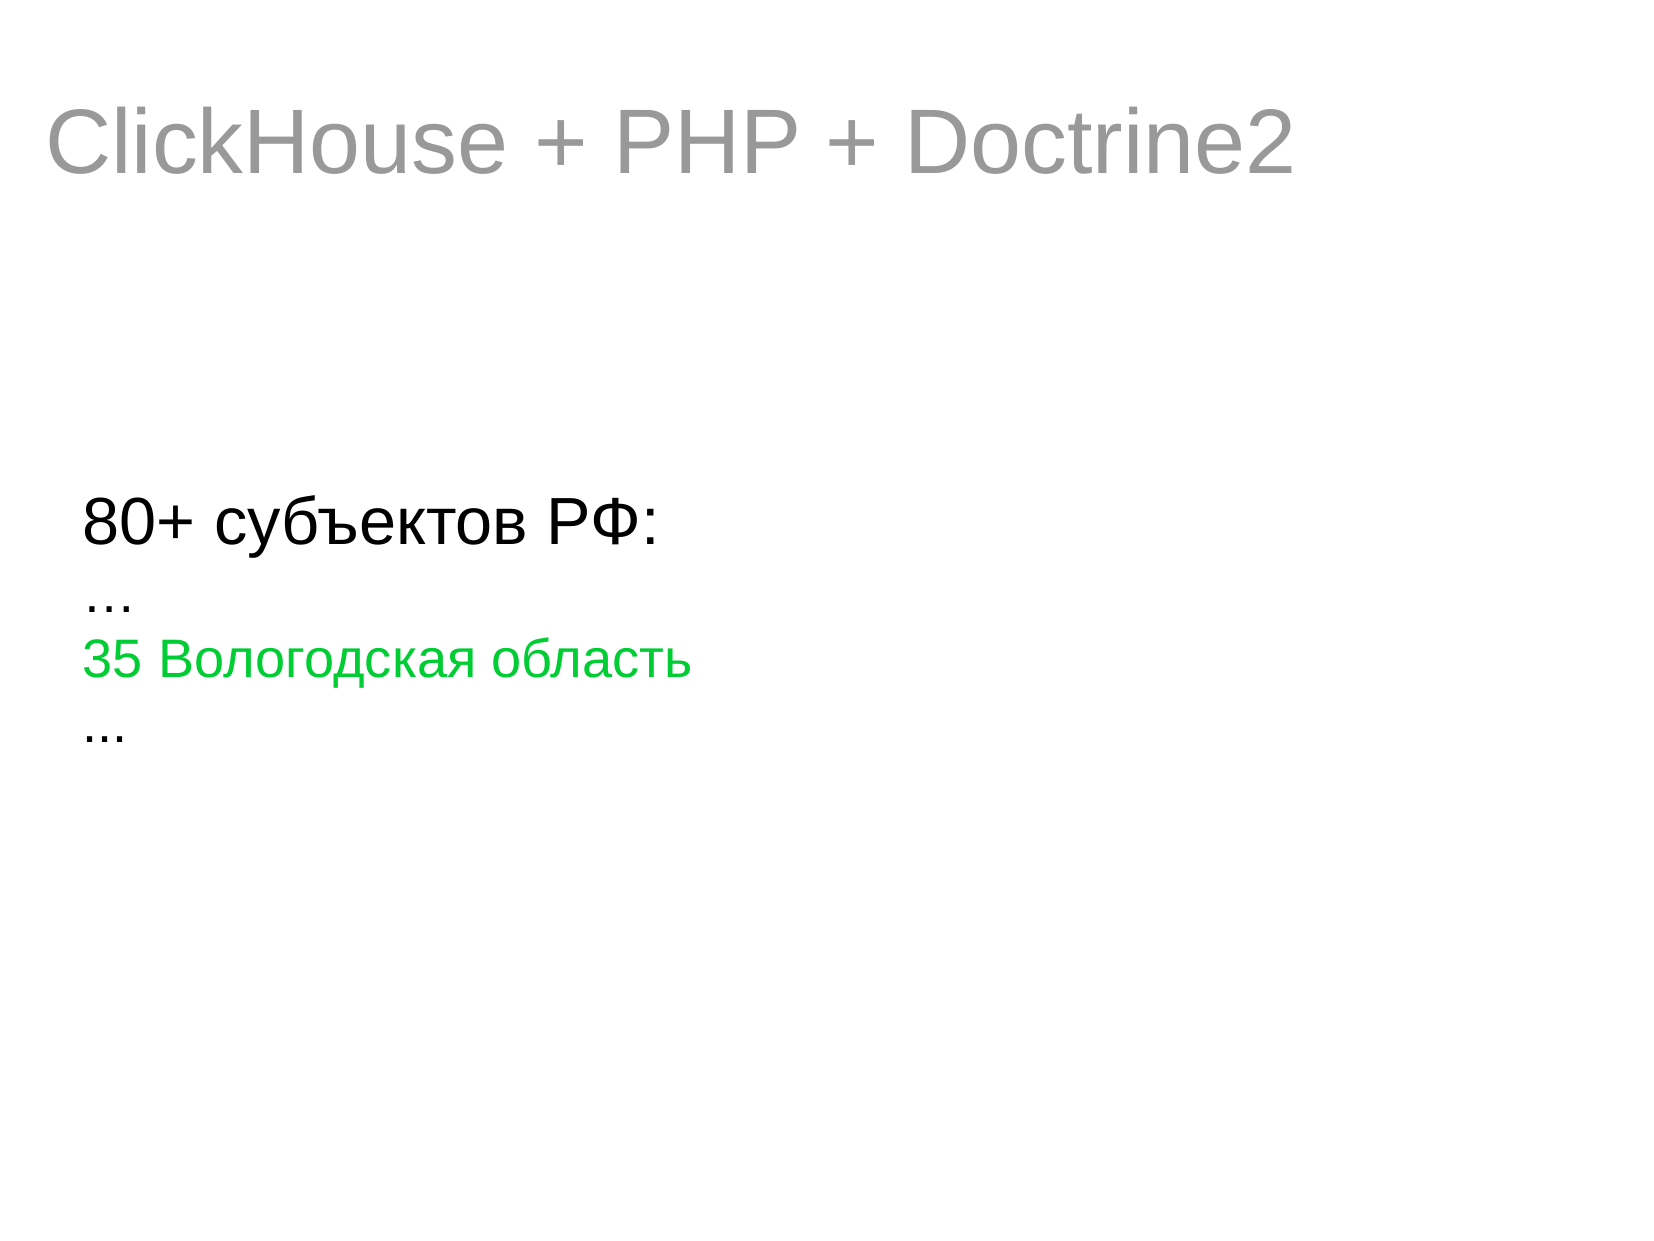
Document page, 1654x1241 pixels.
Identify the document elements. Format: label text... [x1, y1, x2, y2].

text_box 80+ субъектов РФ: … 35 Вологодская область ... [82, 255, 1571, 975]
text_box ClickHouse + PHP + Doctrine2 [45, 32, 1534, 240]
